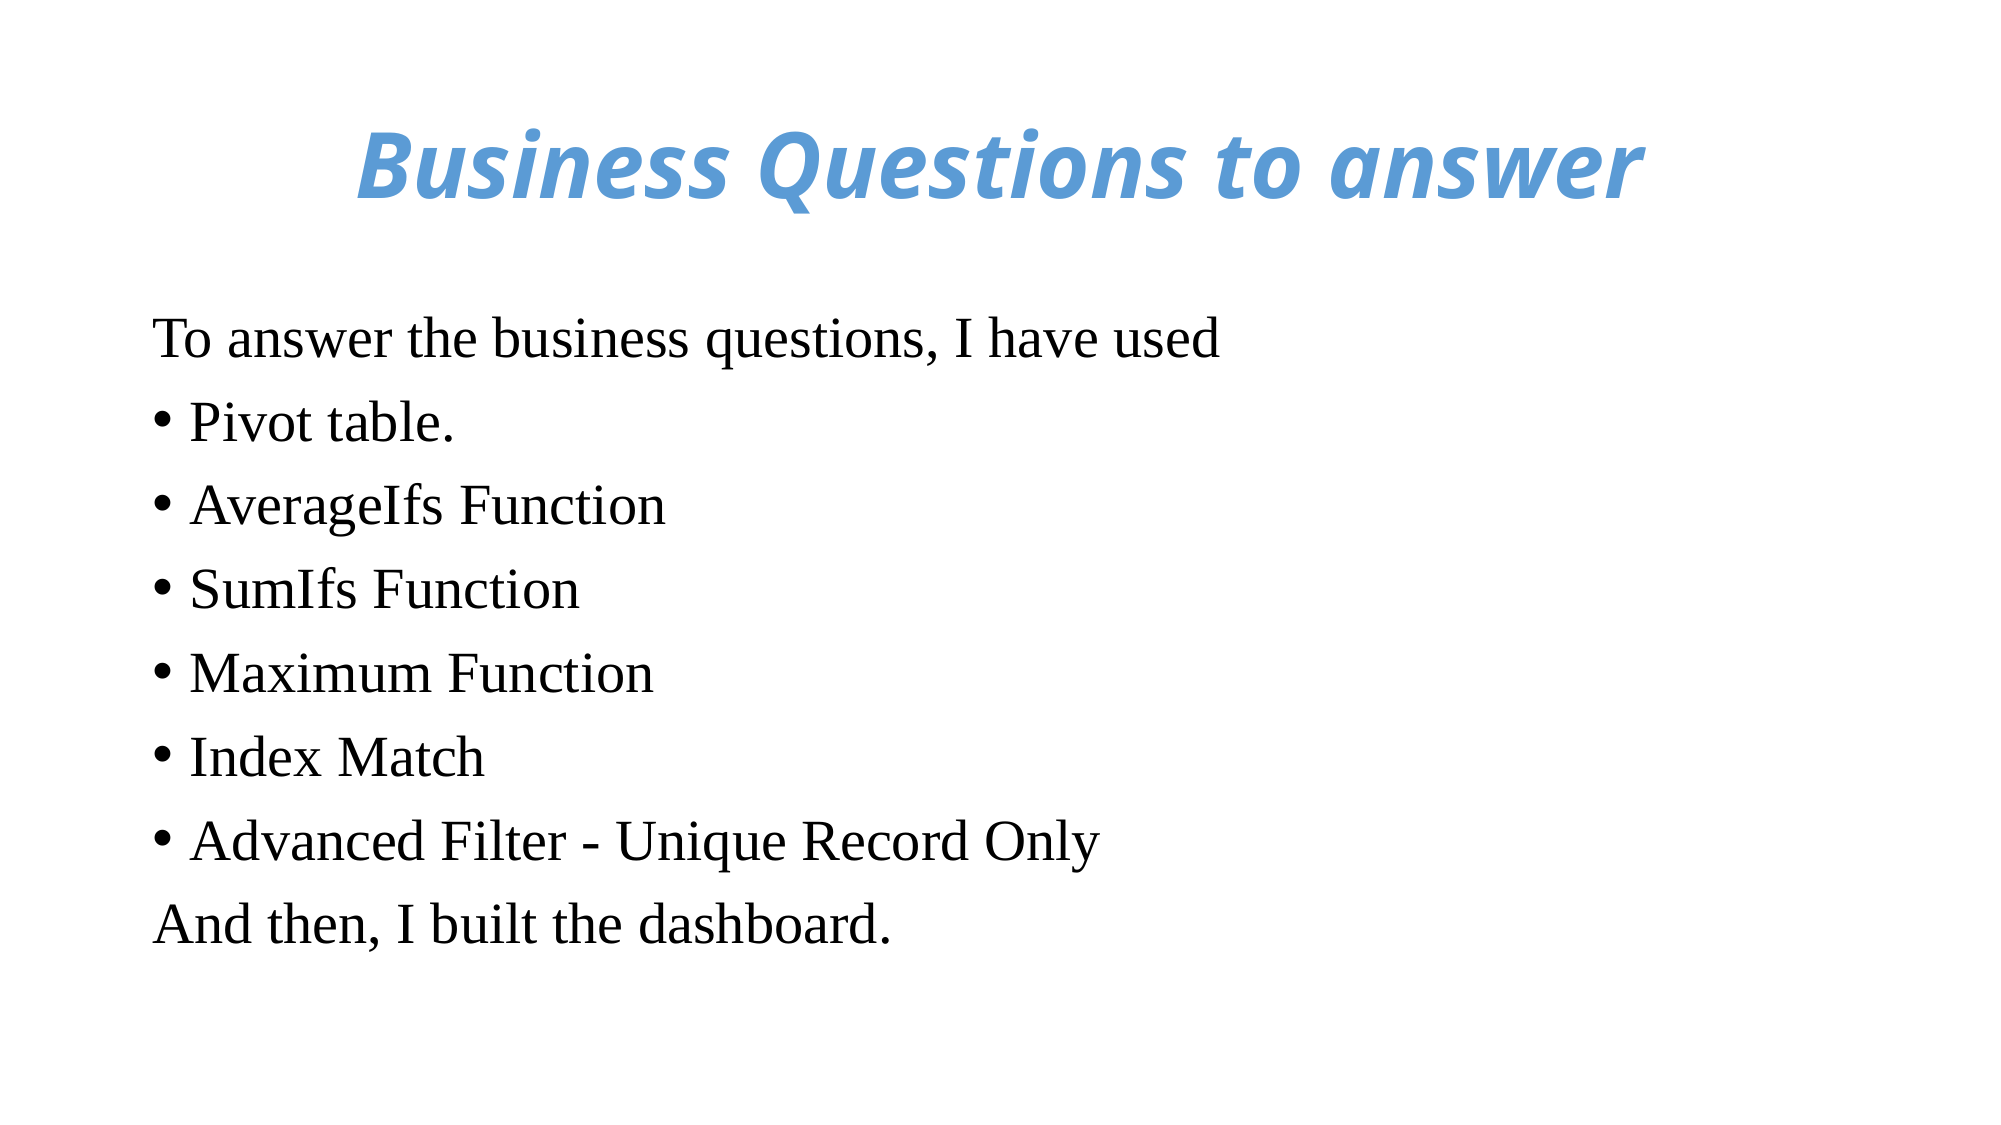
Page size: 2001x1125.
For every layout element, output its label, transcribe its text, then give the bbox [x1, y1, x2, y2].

list To answer the business questions, I have used Pivot table. AverageIfs Function SumIfs Function Maximum Function Index Match Advanced Filter - Unique Record Only And then, I built the dashboard. [137, 299, 1863, 1014]
title Business Questions to answer [137, 59, 1863, 278]
